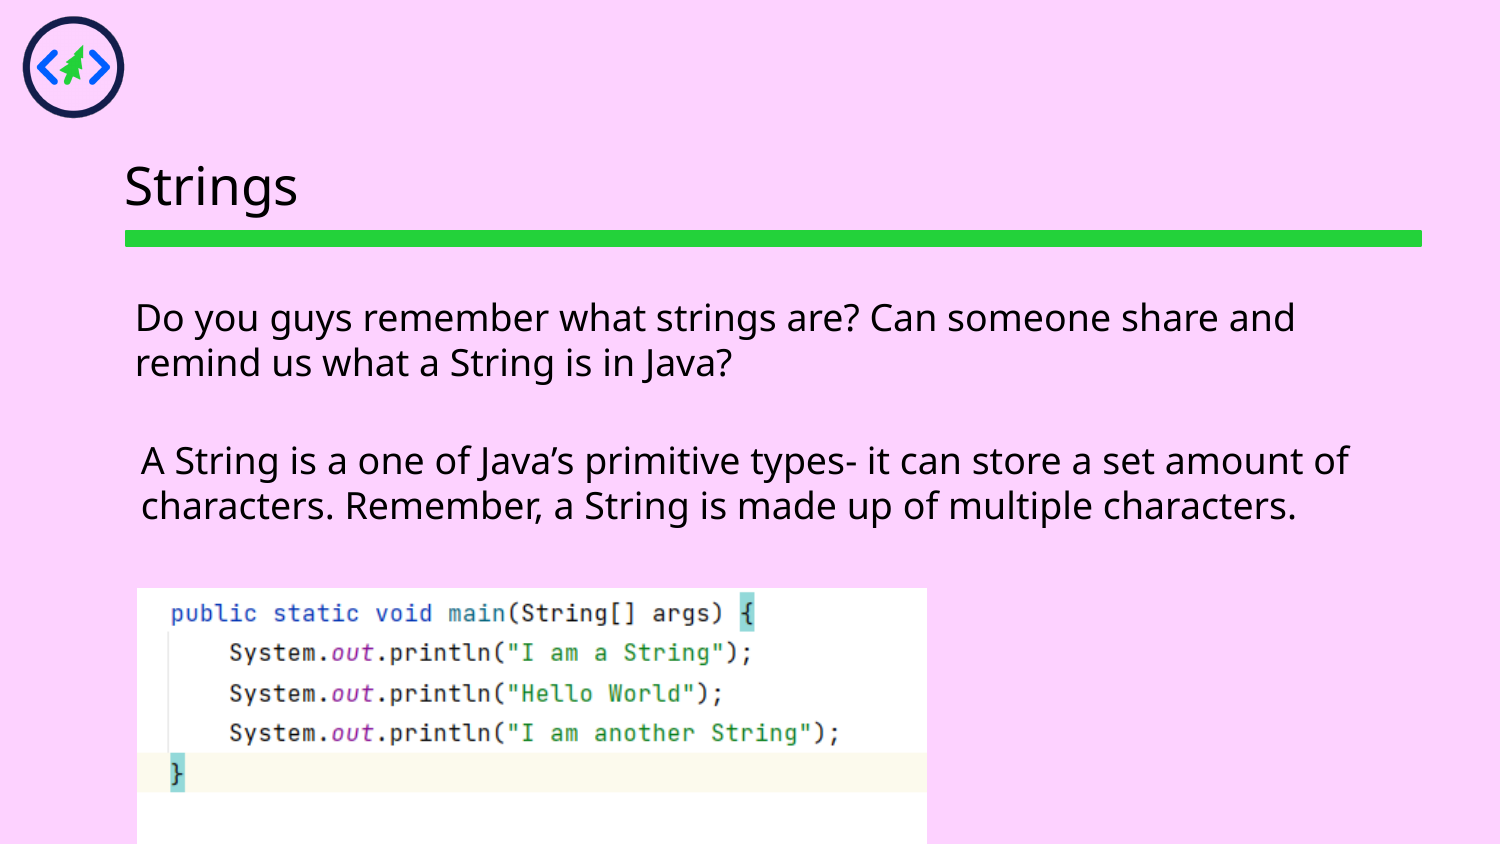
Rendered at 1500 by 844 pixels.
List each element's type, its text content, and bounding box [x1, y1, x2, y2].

text_box [125, 231, 1422, 247]
text_box [119, 267, 1427, 478]
text_box Do you guys remember what strings are? Can someone share and remind us what a String is in Java? [119, 278, 1416, 399]
title Strings [109, 137, 1433, 232]
text_box A String is a one of Java’s primitive types- it can store a set amount of characters. Remember, a String is made up of multiple characters. [125, 421, 1422, 542]
picture [137, 588, 927, 844]
picture [20, 13, 126, 123]
